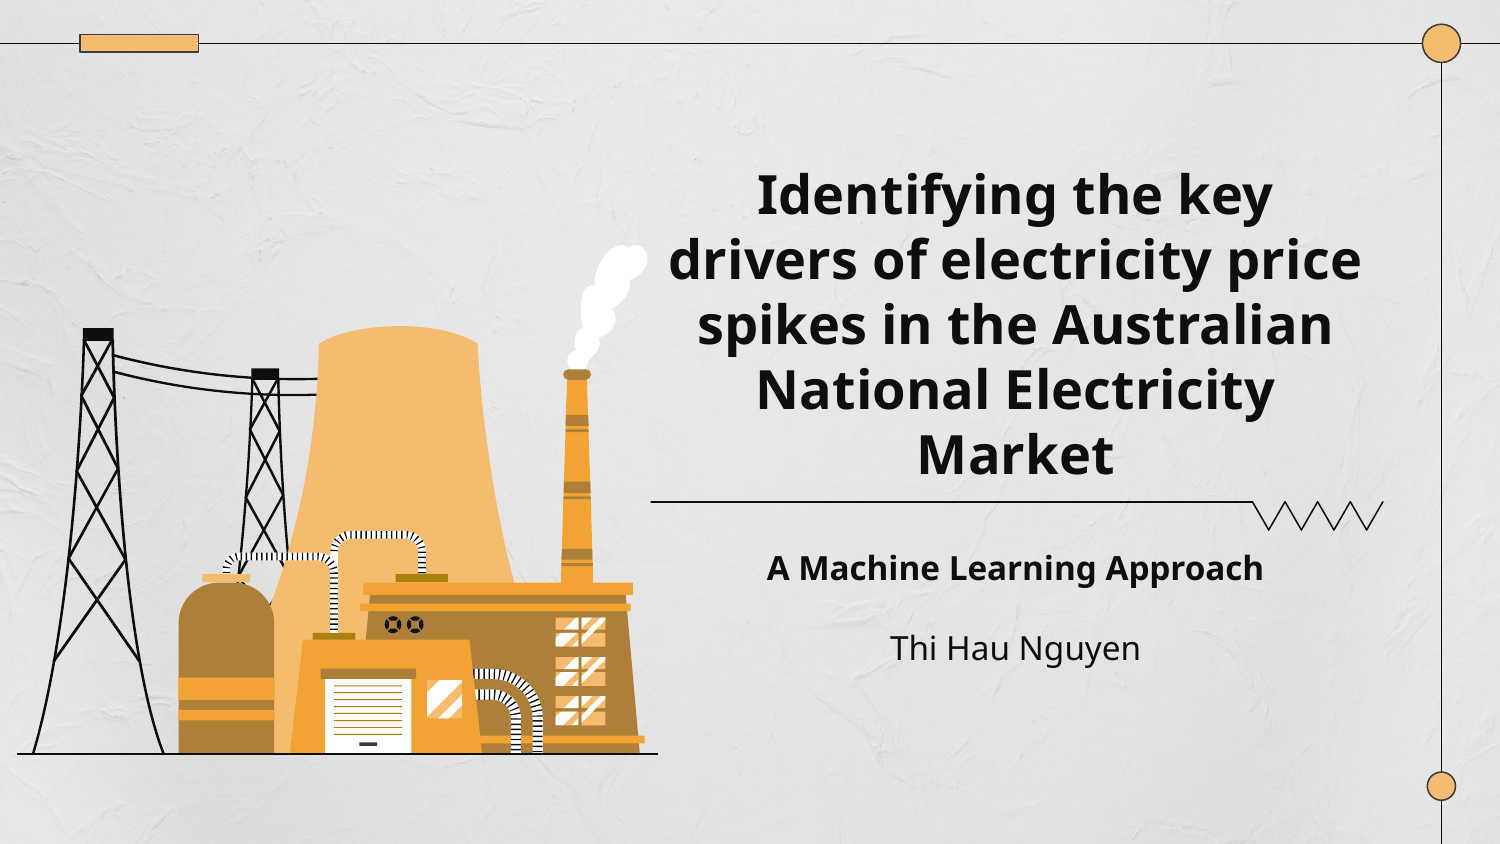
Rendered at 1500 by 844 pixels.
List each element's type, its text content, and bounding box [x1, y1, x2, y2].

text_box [1002, 149, 1032, 844]
subtitle A Machine Learning Approach Thi Hau Nguyen [662, 531, 997, 600]
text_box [17, 244, 659, 756]
title Identifying the key drivers of electricity price spikes in the Australian National Electricity Market [1035, 244, 1384, 501]
title Identifying the key drivers of electricity price spikes in the Australian National Electricity Market [659, 244, 997, 501]
subtitle A Machine Learning Approach Thi Hau Nguyen [1035, 531, 1384, 600]
